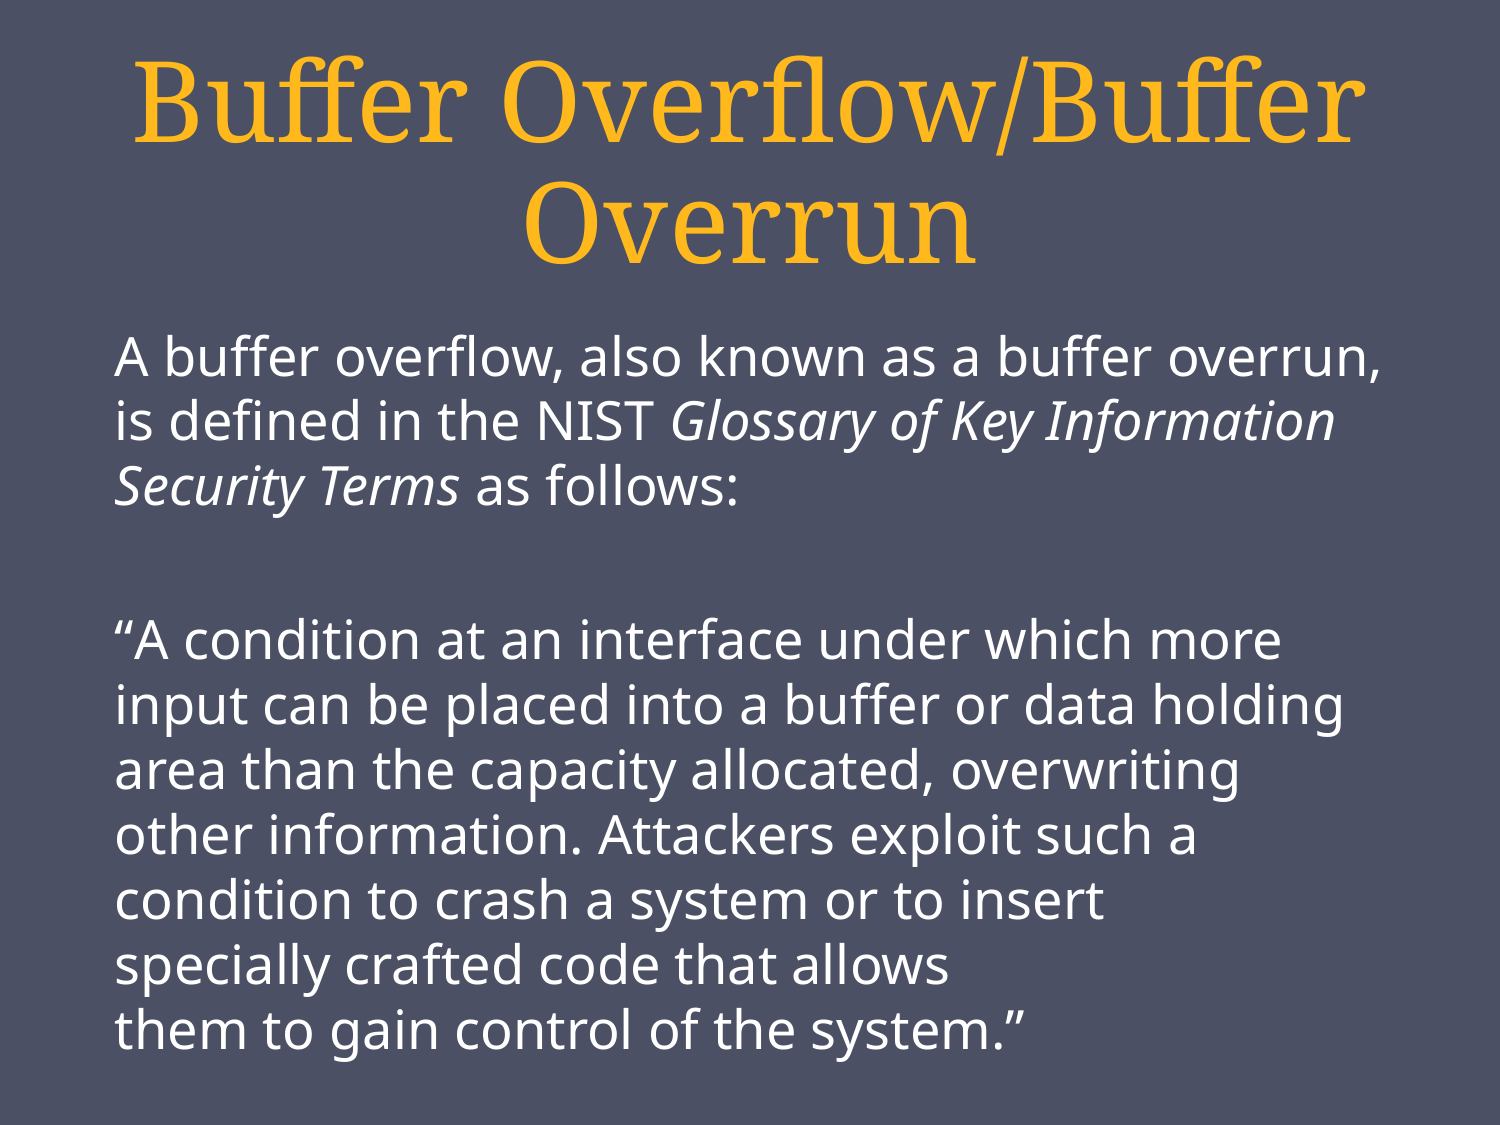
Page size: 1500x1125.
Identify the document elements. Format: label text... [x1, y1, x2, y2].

text_box “A condition at an interface under which more input can be placed into a buffer or data holding area than the capacity allocated, overwriting other information. Attackers exploit such a condition to crash a system or to insert specially crafted code that allows them to gain control of the system.” [100, 597, 1376, 1068]
title Buffer Overflow/Buffer Overrun [0, 30, 1500, 294]
text_box A buffer overflow, also known as a buffer overrun, is defined in the NIST Glossary of Key Information Security Terms as follows: [100, 314, 1413, 524]
